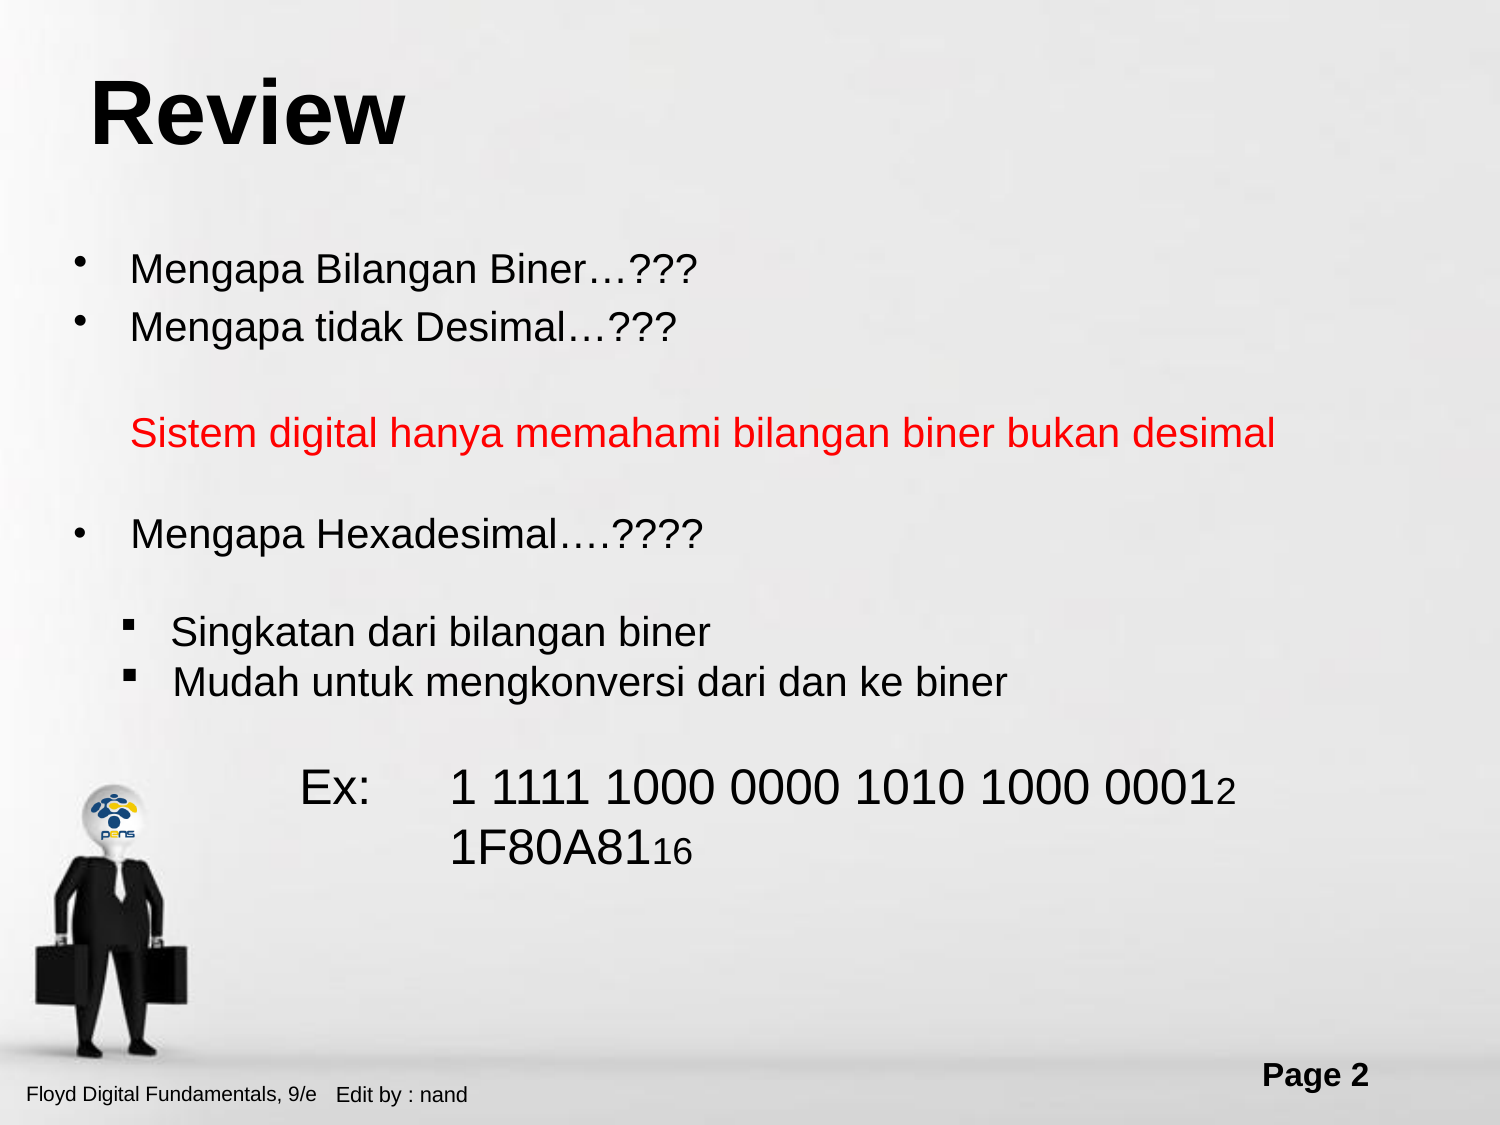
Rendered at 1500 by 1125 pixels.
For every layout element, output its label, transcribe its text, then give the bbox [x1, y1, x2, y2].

text_box Mengapa Hexadesimal….???? [58, 492, 1400, 586]
list Mengapa Bilangan Biner…??? Mengapa tidak Desimal…??? [58, 234, 1400, 392]
text_box Singkatan dari bilangan biner Mudah untuk mengkonversi dari dan ke biner Ex: 1 1111 1000 0000 1010 1000 00012 1F80A8116 [105, 597, 1393, 883]
text_box Sistem digital hanya memahami bilangan biner bukan desimal [89, 398, 1317, 464]
title Review [75, 45, 1425, 176]
picture [0, 0, 1500, 1125]
